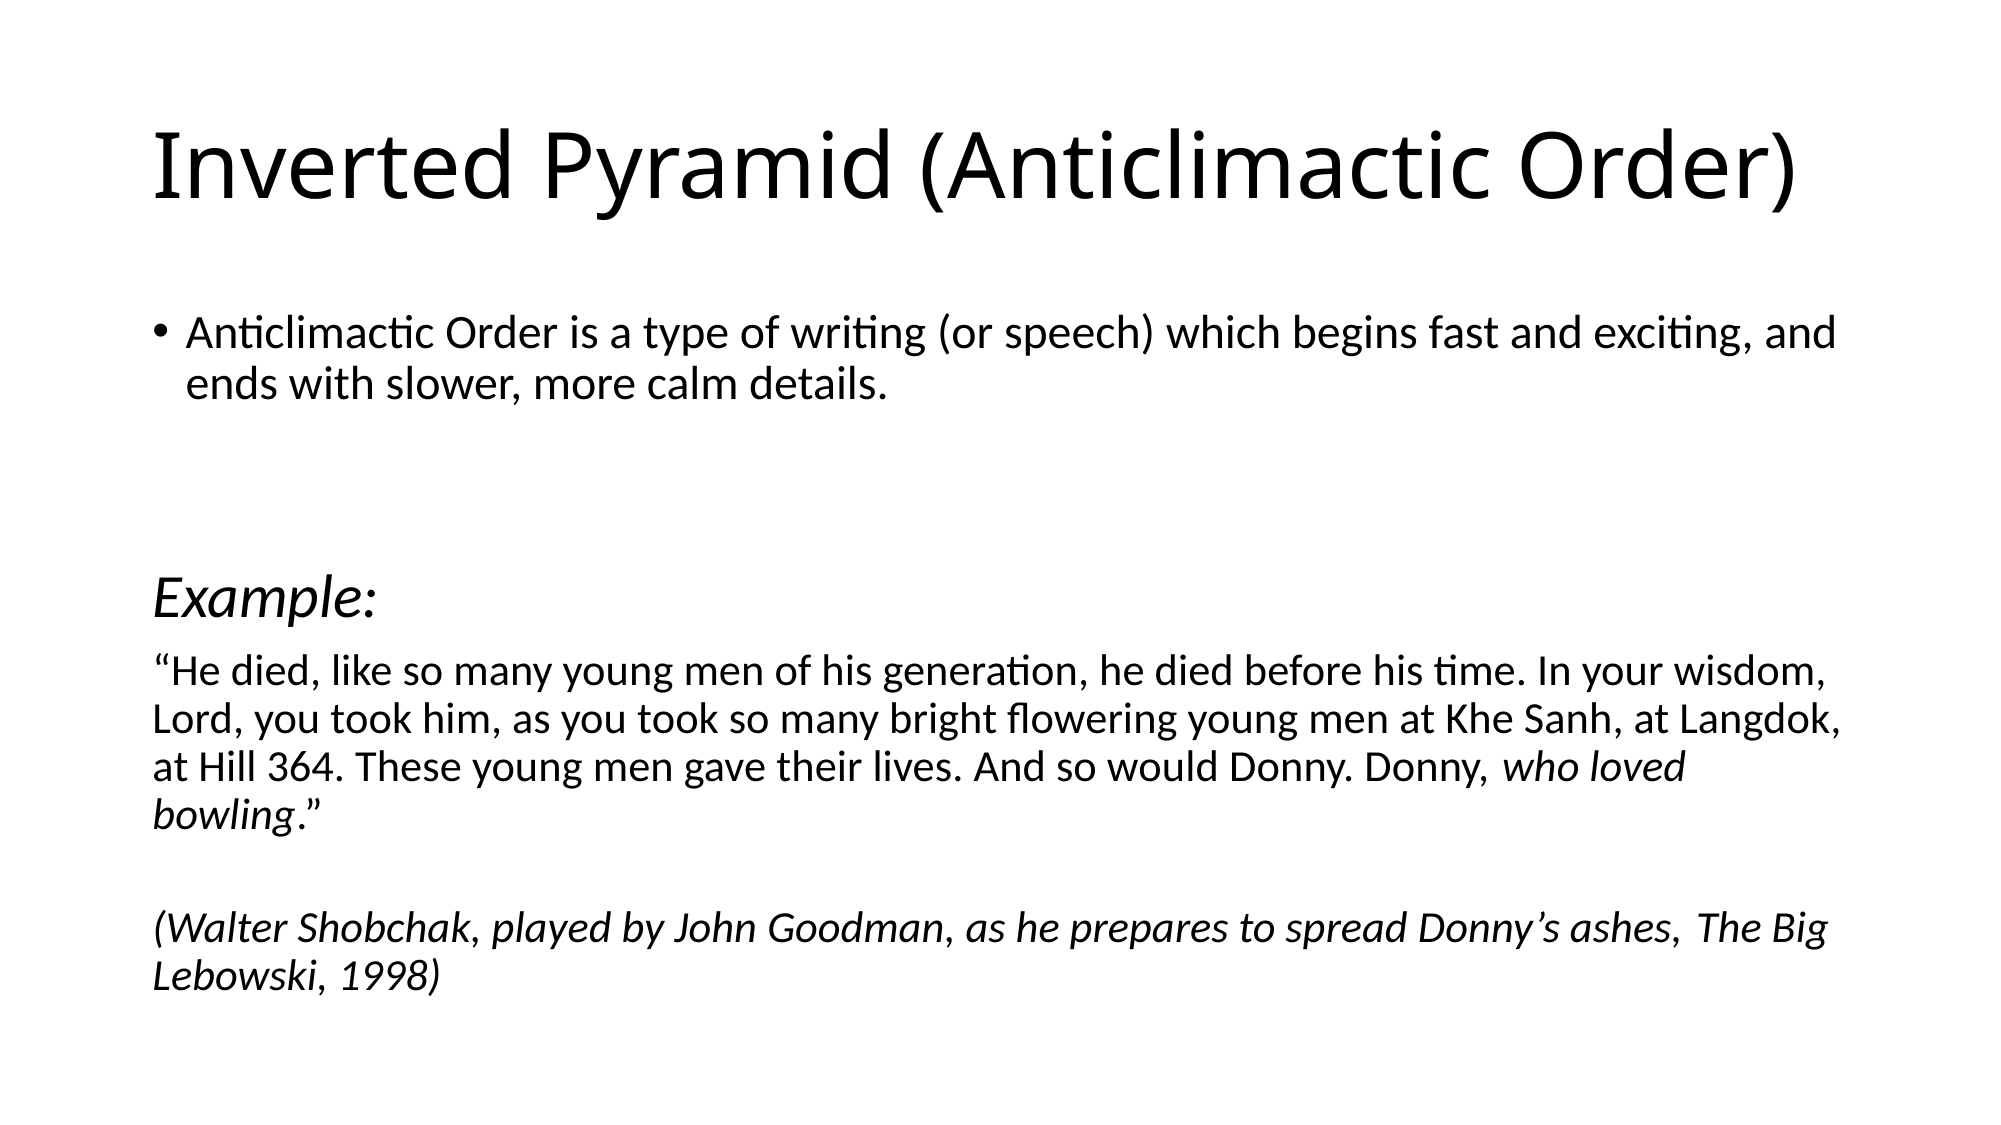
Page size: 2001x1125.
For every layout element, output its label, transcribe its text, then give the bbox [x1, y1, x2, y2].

title Inverted Pyramid (Anticlimactic Order) [137, 59, 1863, 278]
list Anticlimactic Order is a type of writing (or speech) which begins fast and exciting, and ends with slower, more calm details. Example: “He died, like so many young men of his generation, he died before his time. In your wisdom, Lord, you took him, as you took so many bright flowering young men at Khe Sanh, at Langdok, at Hill 364. These young men gave their lives. And so would Donny. Donny, who loved bowling.” (Walter Shobchak, played by John Goodman, as he prepares to spread Donny’s ashes, The Big Lebowski, 1998) [137, 299, 1863, 1014]
